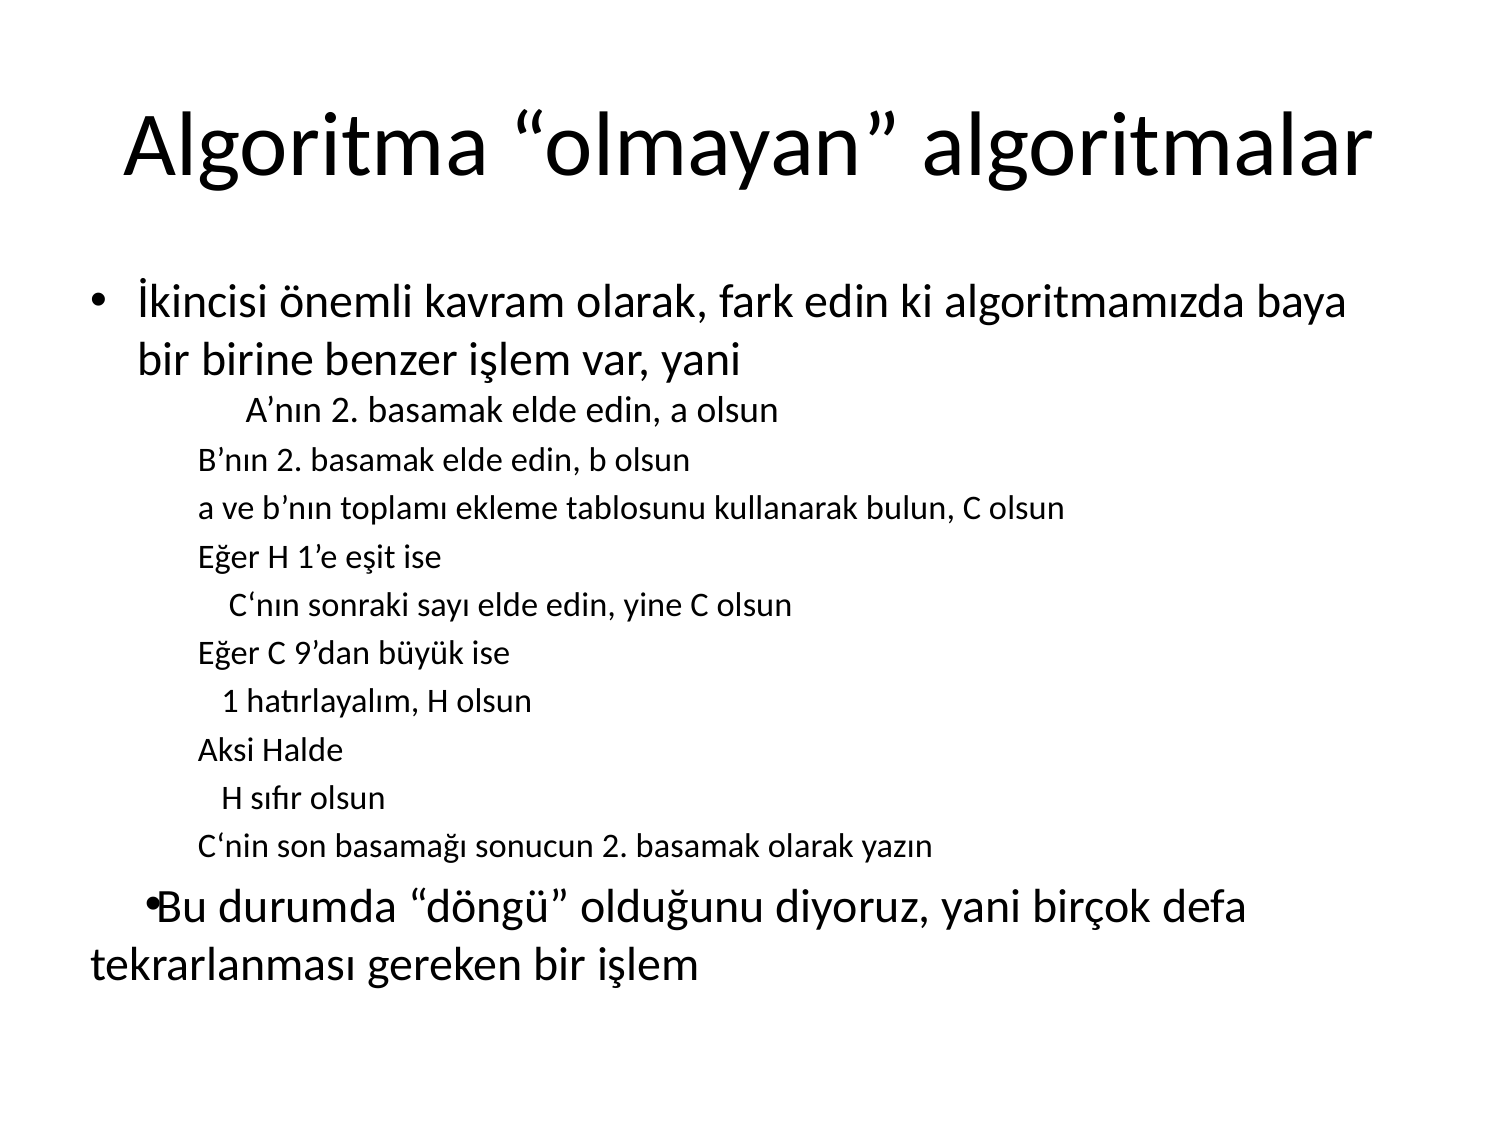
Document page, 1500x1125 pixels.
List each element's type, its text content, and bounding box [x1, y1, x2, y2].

list İkincisi önemli kavram olarak, fark edin ki algoritmamızda baya bir birine benzer işlem var, yani A’nın 2. basamak elde edin, a olsun B’nın 2. basamak elde edin, b olsun a ve b’nın toplamı ekleme tablosunu kullanarak bulun, C olsun Eğer H 1’e eşit ise C‘nın sonraki sayı elde edin, yine C olsun Eğer C 9’dan büyük ise 1 hatırlayalım, H olsun Aksi Halde H sıfır olsun C‘nin son basamağı sonucun 2. basamak olarak yazın Bu durumda “döngü” olduğunu diyoruz, yani birçok defa tekrarlanması gereken bir işlem [74, 262, 1426, 1006]
title Algoritma “olmayan” algoritmalar [74, 44, 1426, 233]
